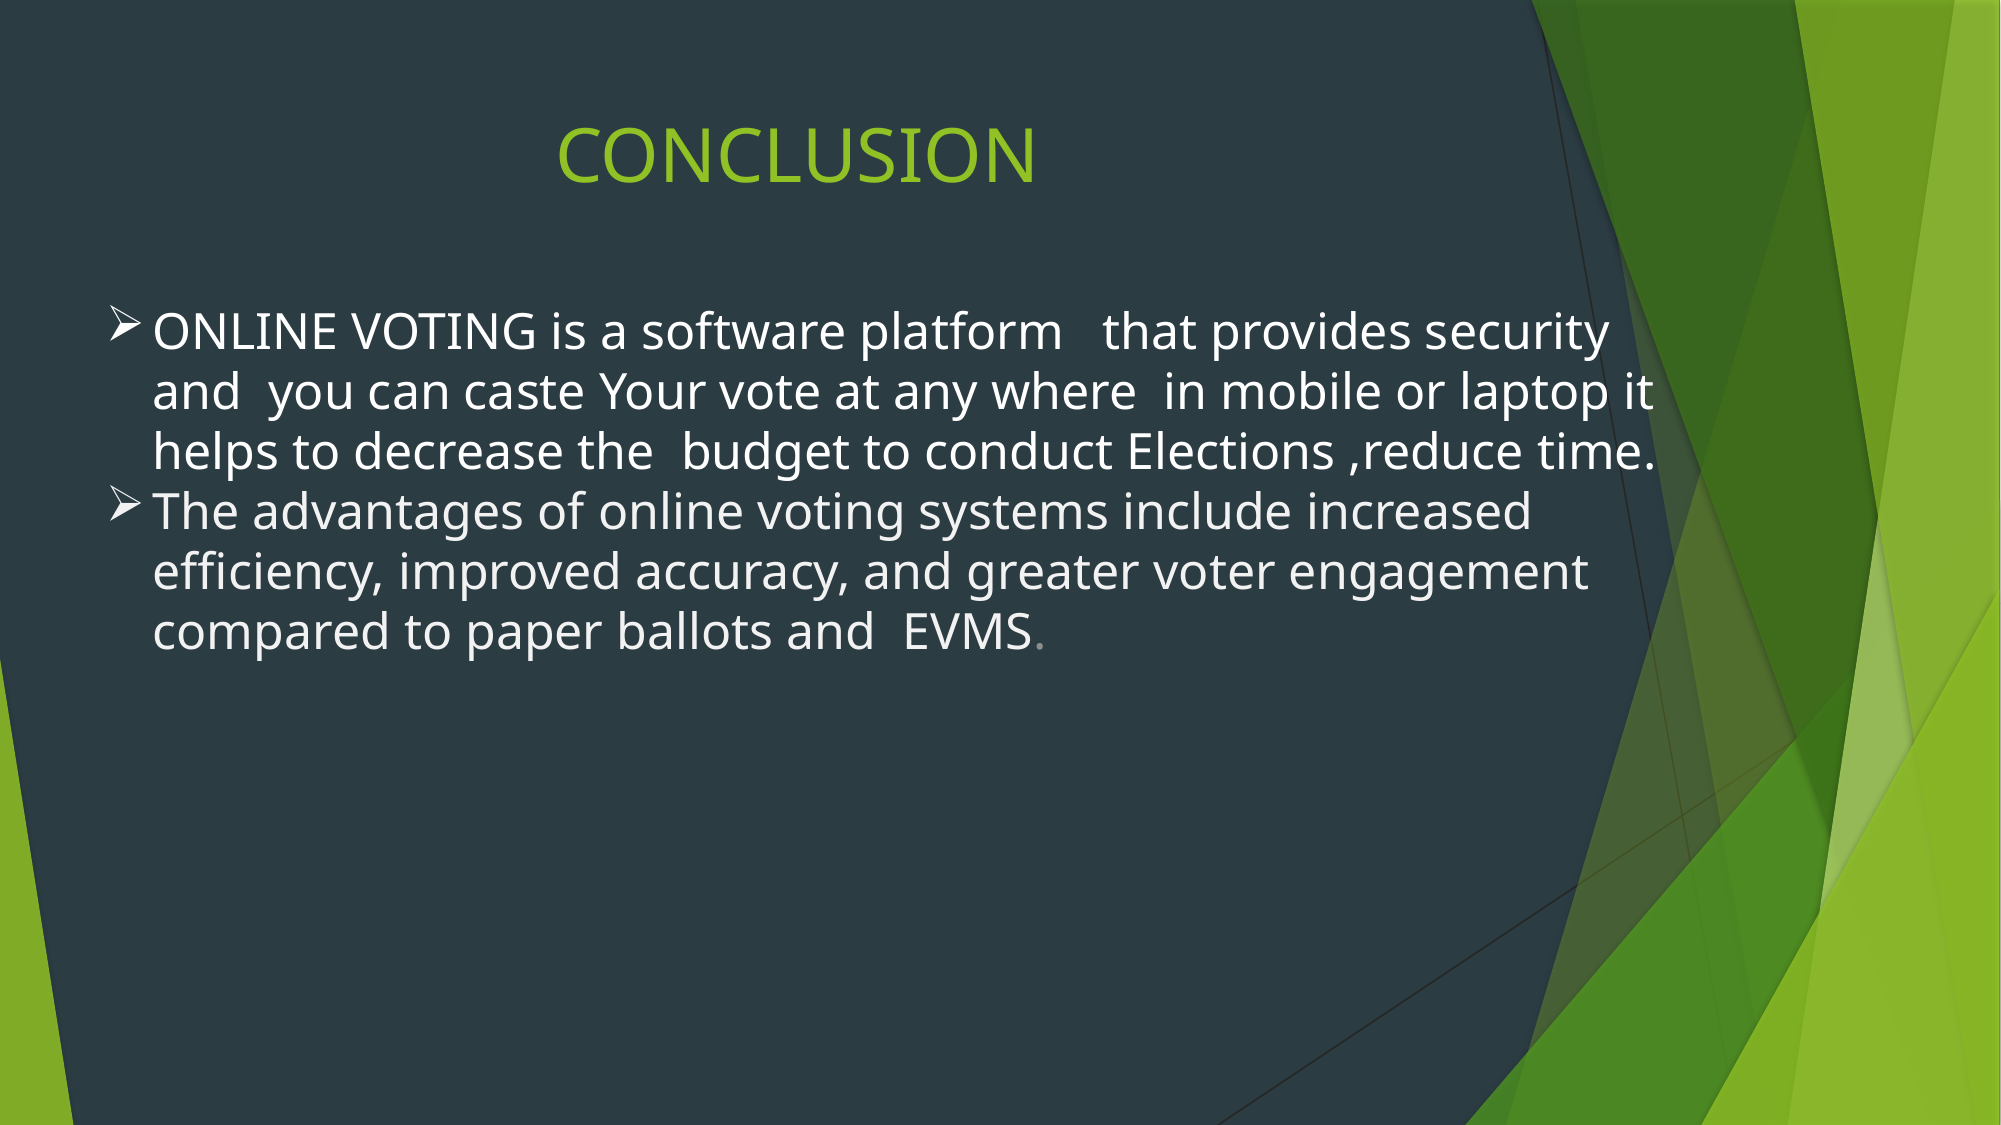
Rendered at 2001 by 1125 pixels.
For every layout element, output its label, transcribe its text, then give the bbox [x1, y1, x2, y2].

text_box ONLINE VOTING is a software platform that provides security and you can caste Your vote at any where in mobile or laptop it helps to decrease the budget to conduct Elections ,reduce time. The advantages of online voting systems include increased efficiency, improved accuracy, and greater voter engagement compared to paper ballots and EVMS. [91, 292, 1713, 667]
title CONCLUSION [111, 99, 1522, 292]
